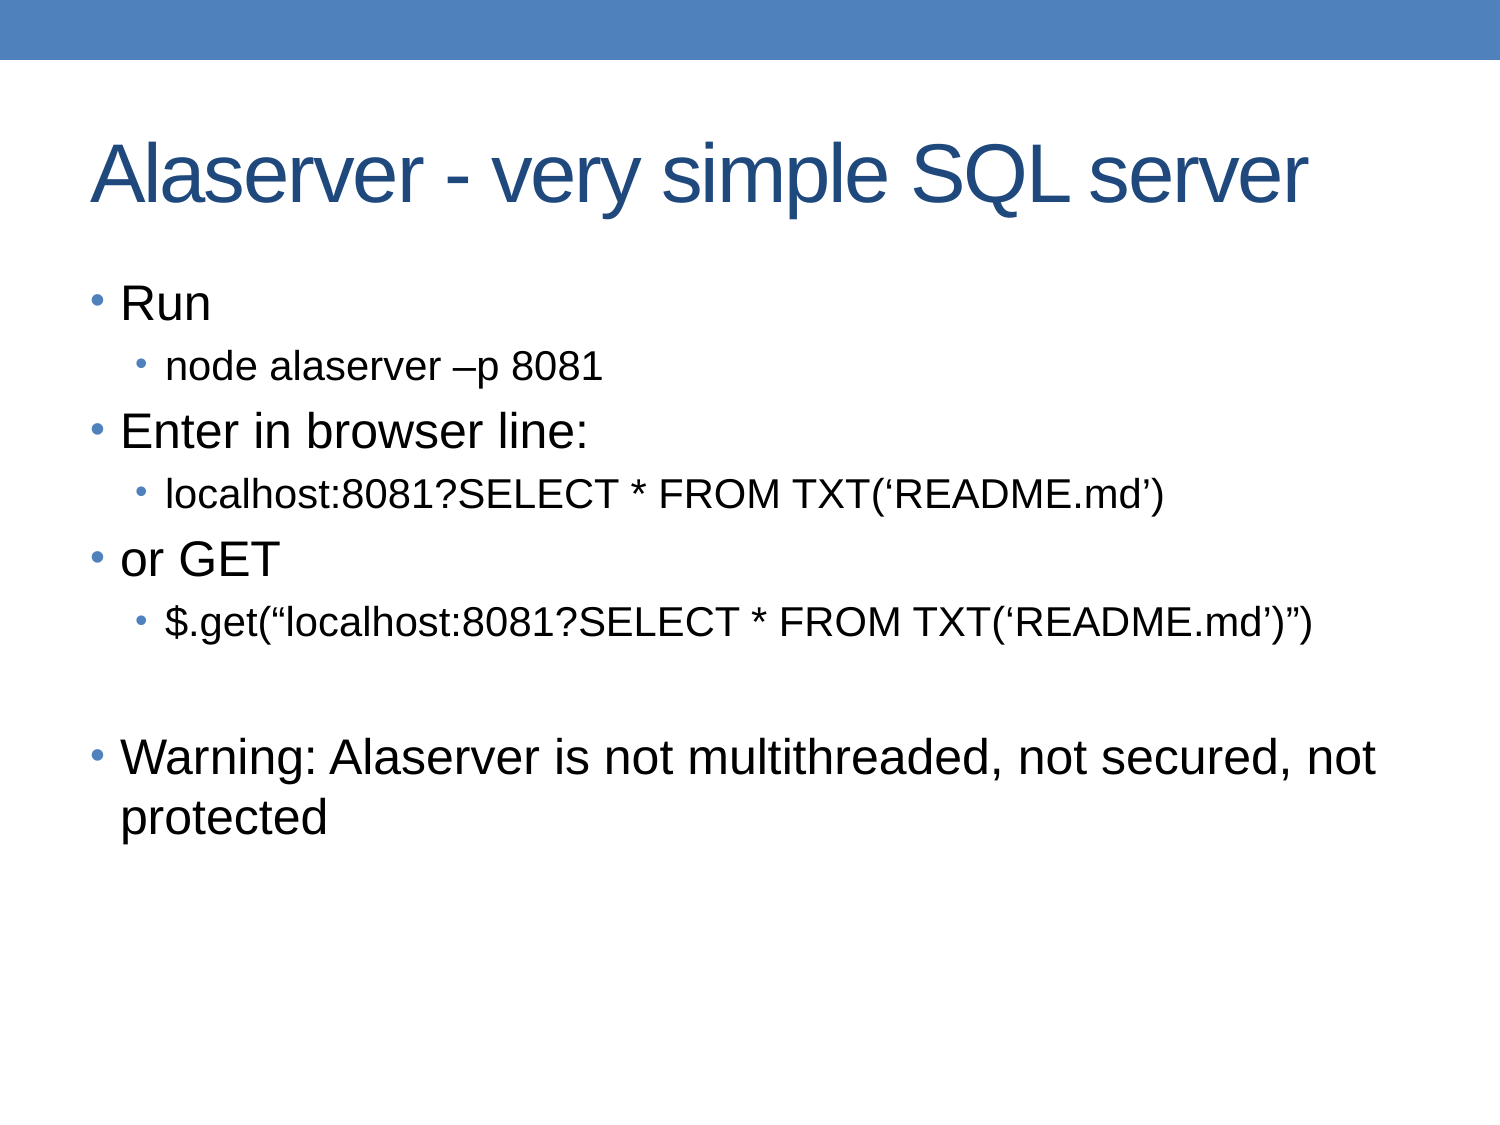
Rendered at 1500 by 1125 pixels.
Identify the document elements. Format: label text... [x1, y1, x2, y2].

title Alaserver - very simple SQL server [75, 87, 1425, 250]
list Run node alaserver –p 8081 Enter in browser line: localhost:8081?SELECT * FROM TXT(‘README.md’) or GET $.get(“localhost:8081?SELECT * FROM TXT(‘README.md’)”) Warning: Alaserver is not multithreaded, not secured, not protected [75, 262, 1425, 1063]
